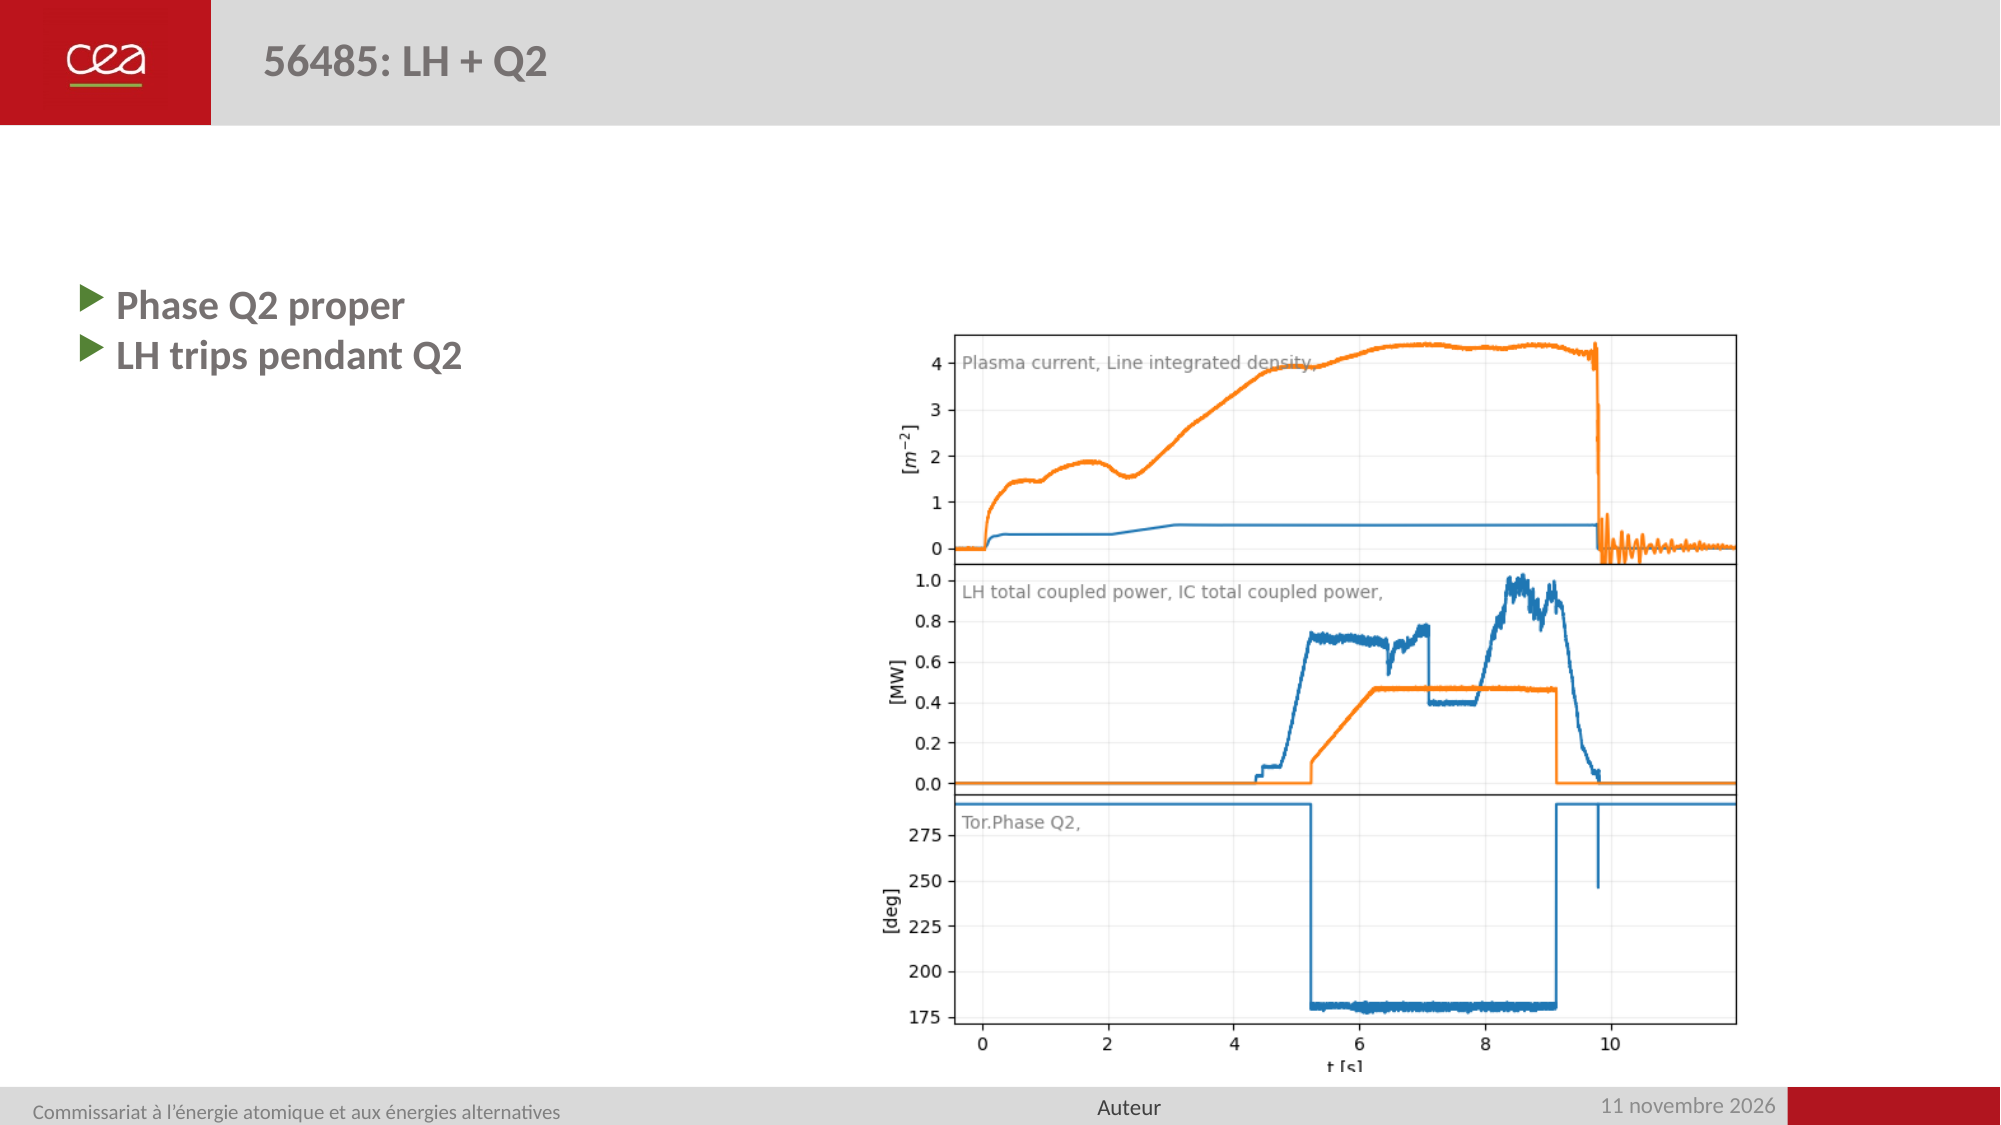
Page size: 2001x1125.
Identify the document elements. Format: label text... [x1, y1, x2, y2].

picture [864, 322, 1755, 1072]
picture [43, 8, 168, 110]
list Phase Q2 proper LH trips pendant Q2 [55, 267, 1870, 390]
title 56485: LH + Q2 [242, 32, 1885, 95]
